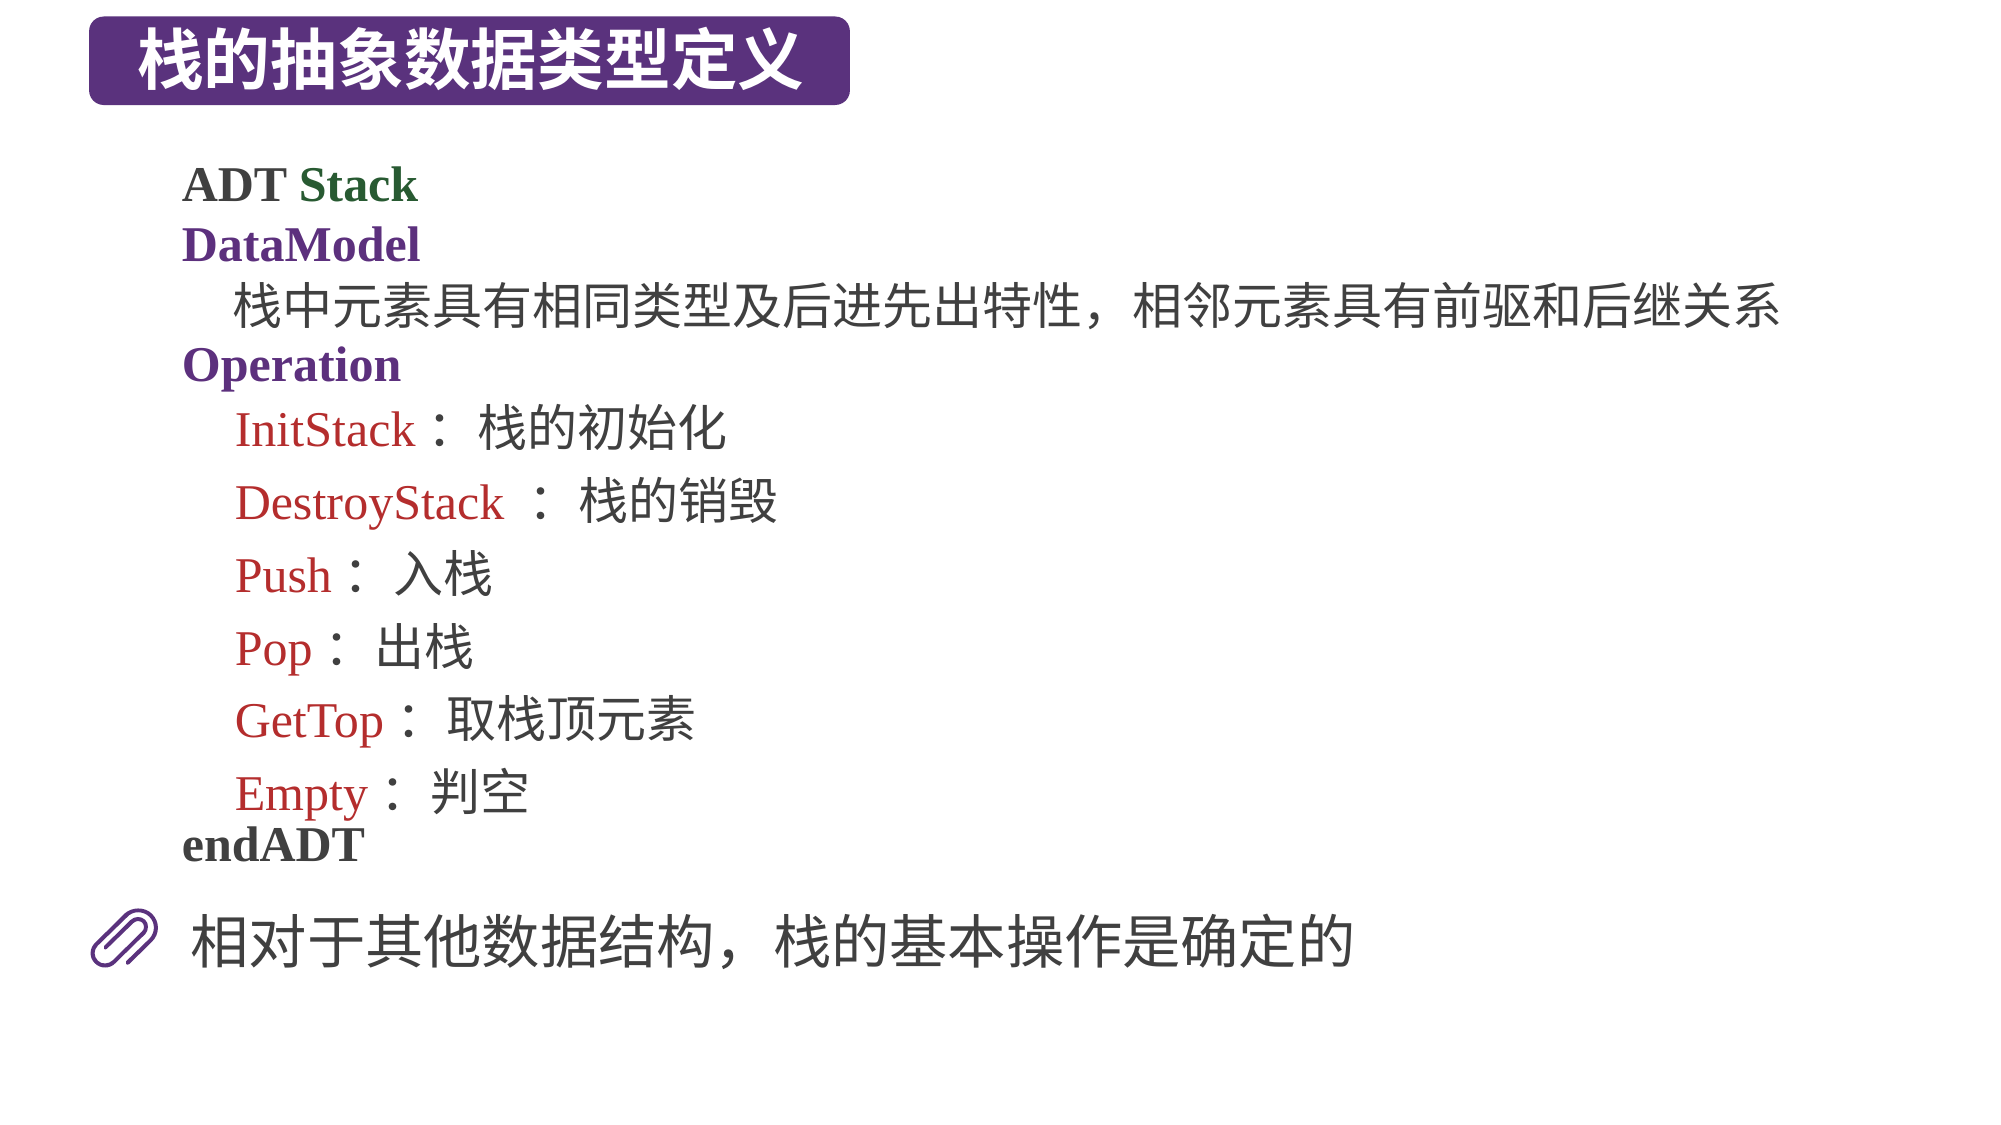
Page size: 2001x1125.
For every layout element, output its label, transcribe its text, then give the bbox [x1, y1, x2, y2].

text_box InitStack：栈的初始化 DestroyStack ：栈的销毁 Push：入栈 Pop：出栈 GetTop：取栈顶元素 Empty：判空 [220, 375, 1802, 829]
text_box 栈的抽象数据类型定义 [109, 10, 833, 105]
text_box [88, 897, 1578, 984]
text_box [88, 15, 852, 107]
text_box 栈中元素具有相同类型及后进先出特性，相邻元素具有前驱和后继关系 [217, 266, 1903, 342]
text_box ADT Stack DataModel Operation endADT [167, 144, 1850, 879]
